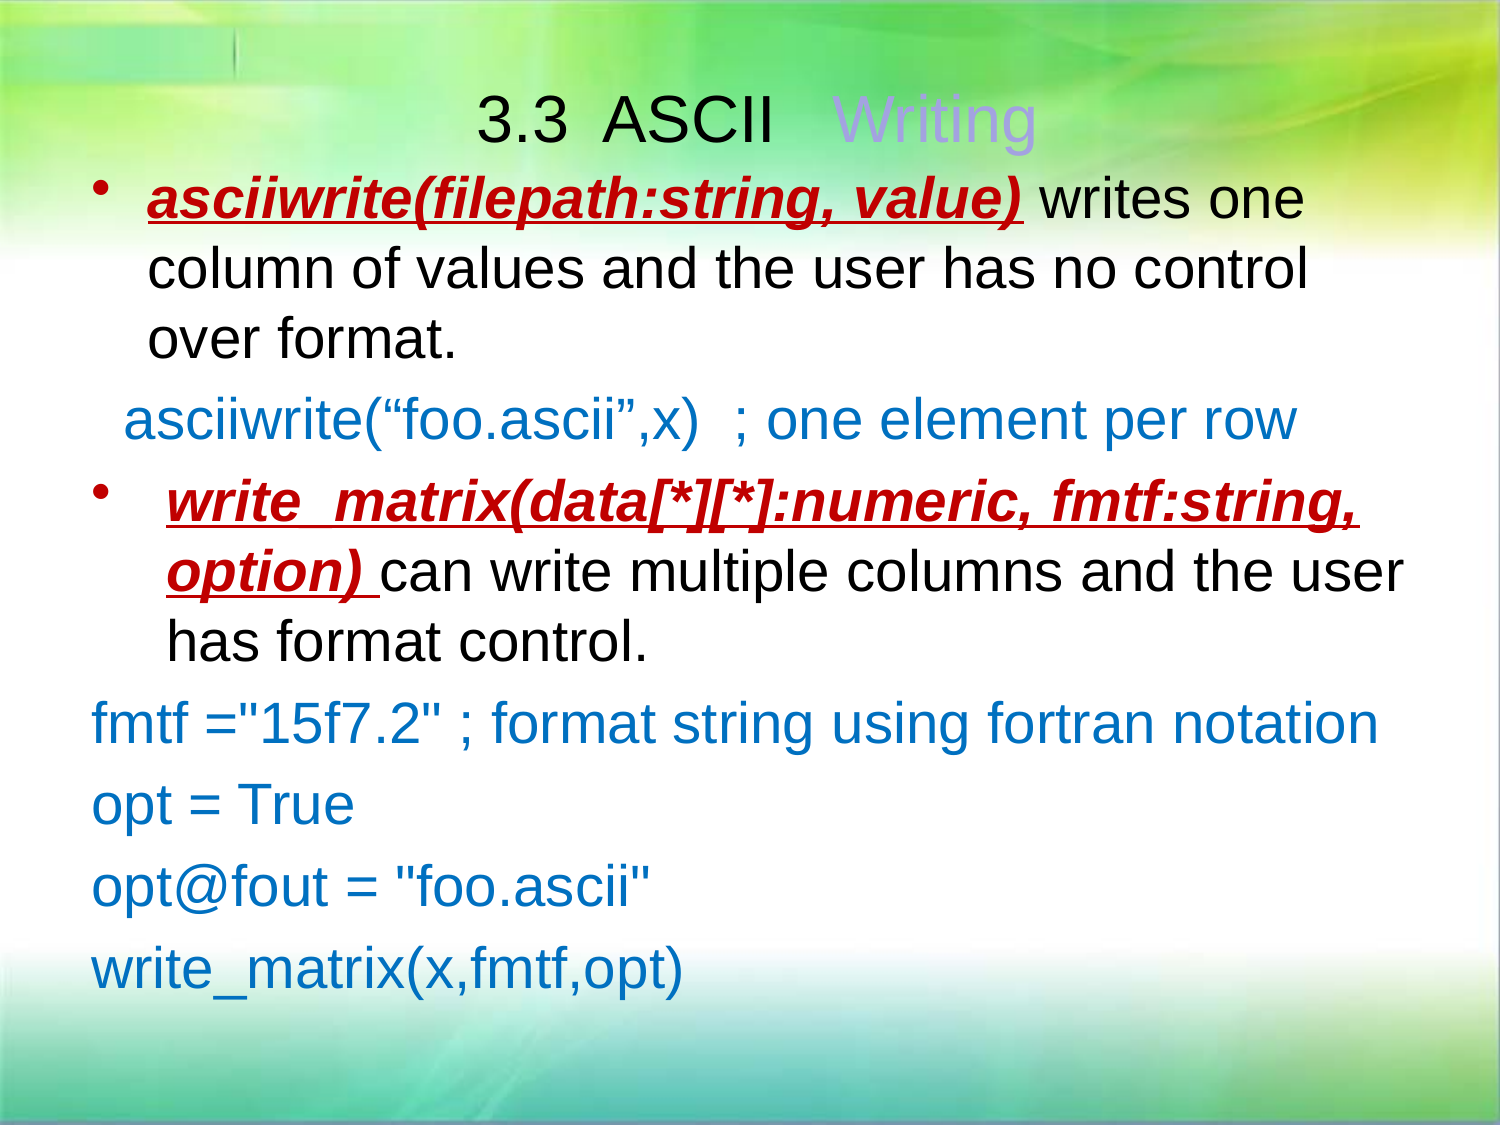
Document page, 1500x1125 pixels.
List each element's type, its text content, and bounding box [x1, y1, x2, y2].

text_box 3.3 ASCII Writing [82, 71, 1433, 161]
picture [0, 0, 1500, 1125]
list asciiwrite(filepath:string, value) writes one column of values and the user has no control over format. asciiwrite(“foo.ascii”,x) ; one element per row write_matrix(data[*][*]:numeric, fmtf:string, option) can write multiple columns and the user has format control. fmtf ="15f7.2" ; format string using fortran notation opt = True opt@fout = "foo.ascii" write_matrix(x,fmtf,opt) [76, 152, 1427, 1000]
